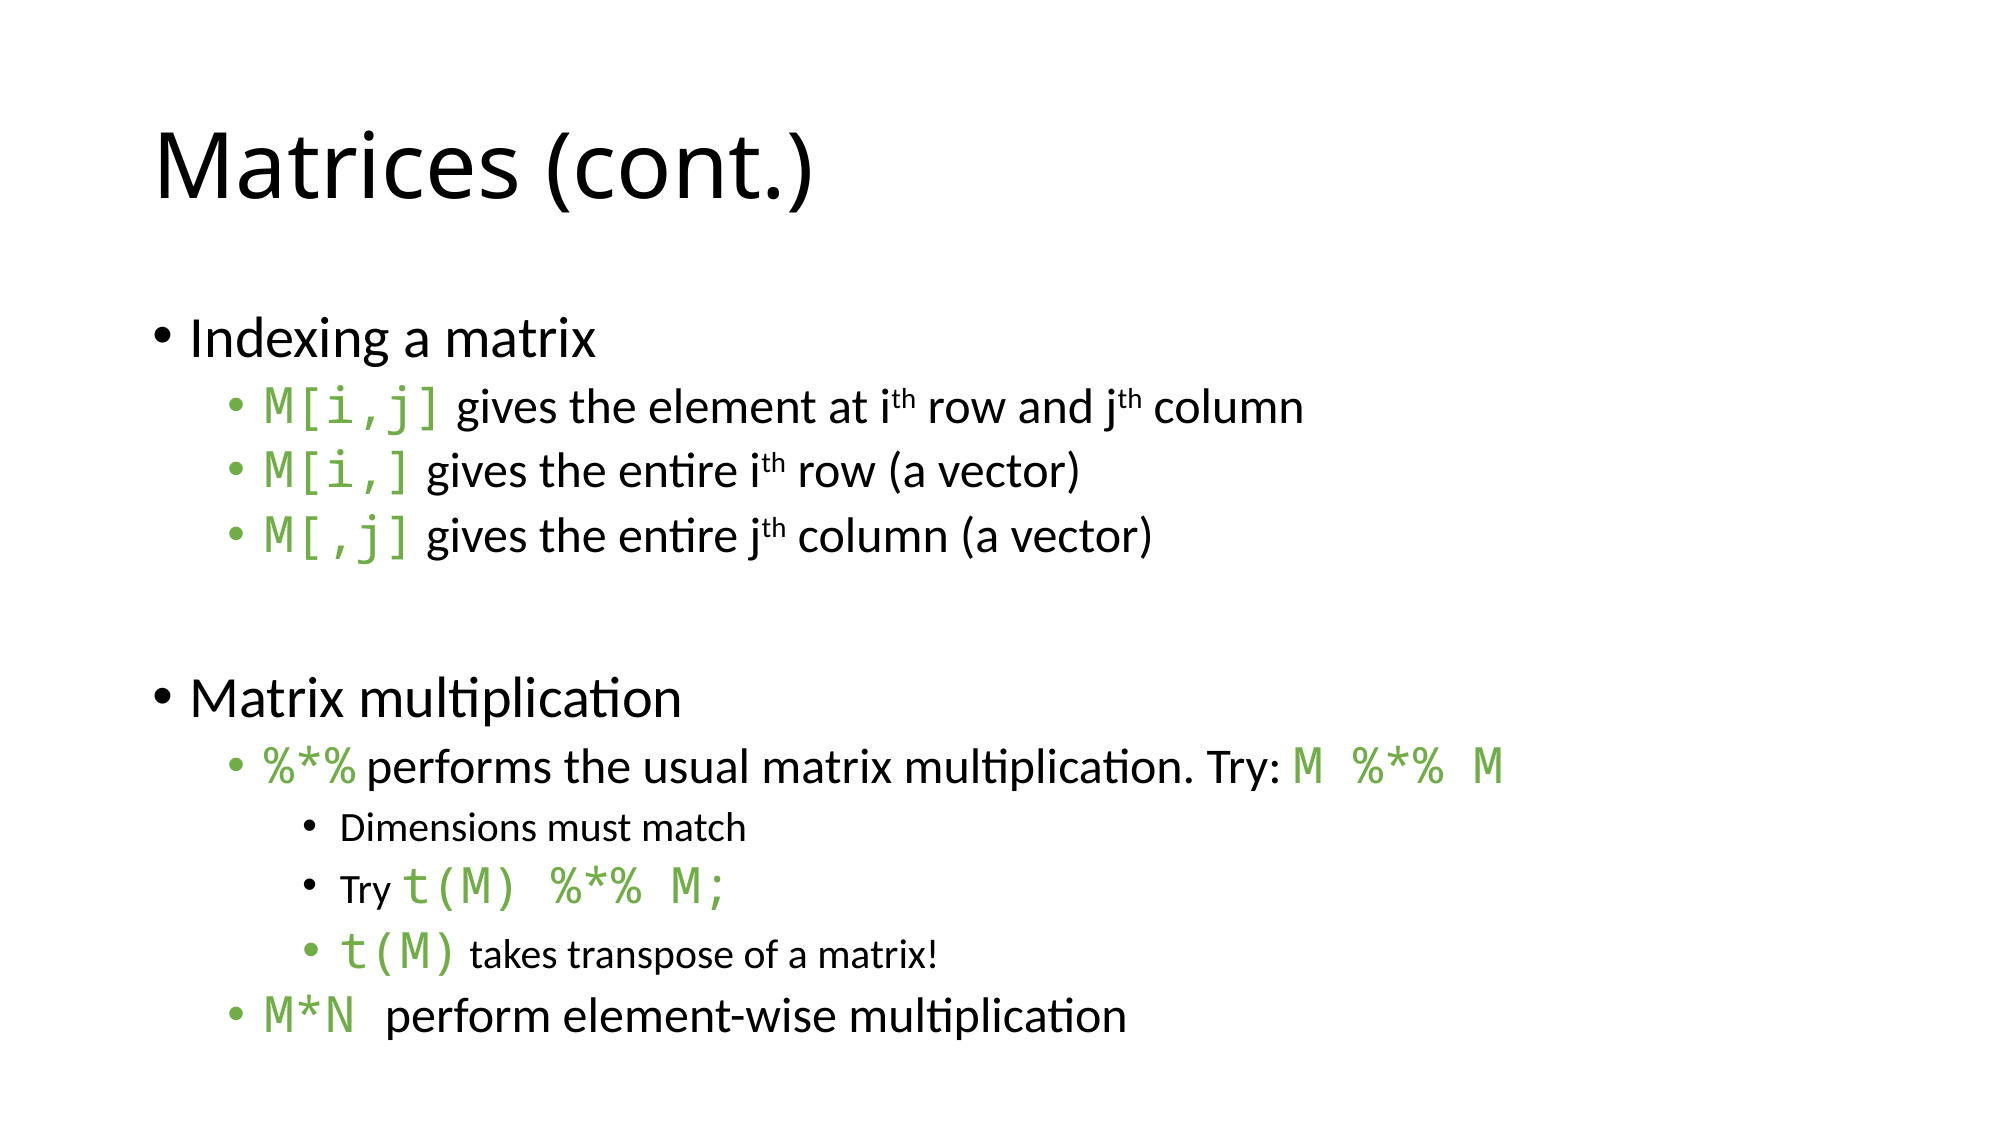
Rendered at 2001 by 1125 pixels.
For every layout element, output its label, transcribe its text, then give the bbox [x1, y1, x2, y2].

title Matrices (cont.) [137, 59, 1863, 278]
list Indexing a matrix M[i,j] gives the element at ith row and jth column M[i,] gives the entire ith row (a vector) M[,j] gives the entire jth column (a vector) Matrix multiplication %*% performs the usual matrix multiplication. Try: M %*% M Dimensions must match Try t(M) %*% M; t(M) takes transpose of a matrix! M*N perform element-wise multiplication [137, 299, 1863, 1066]
